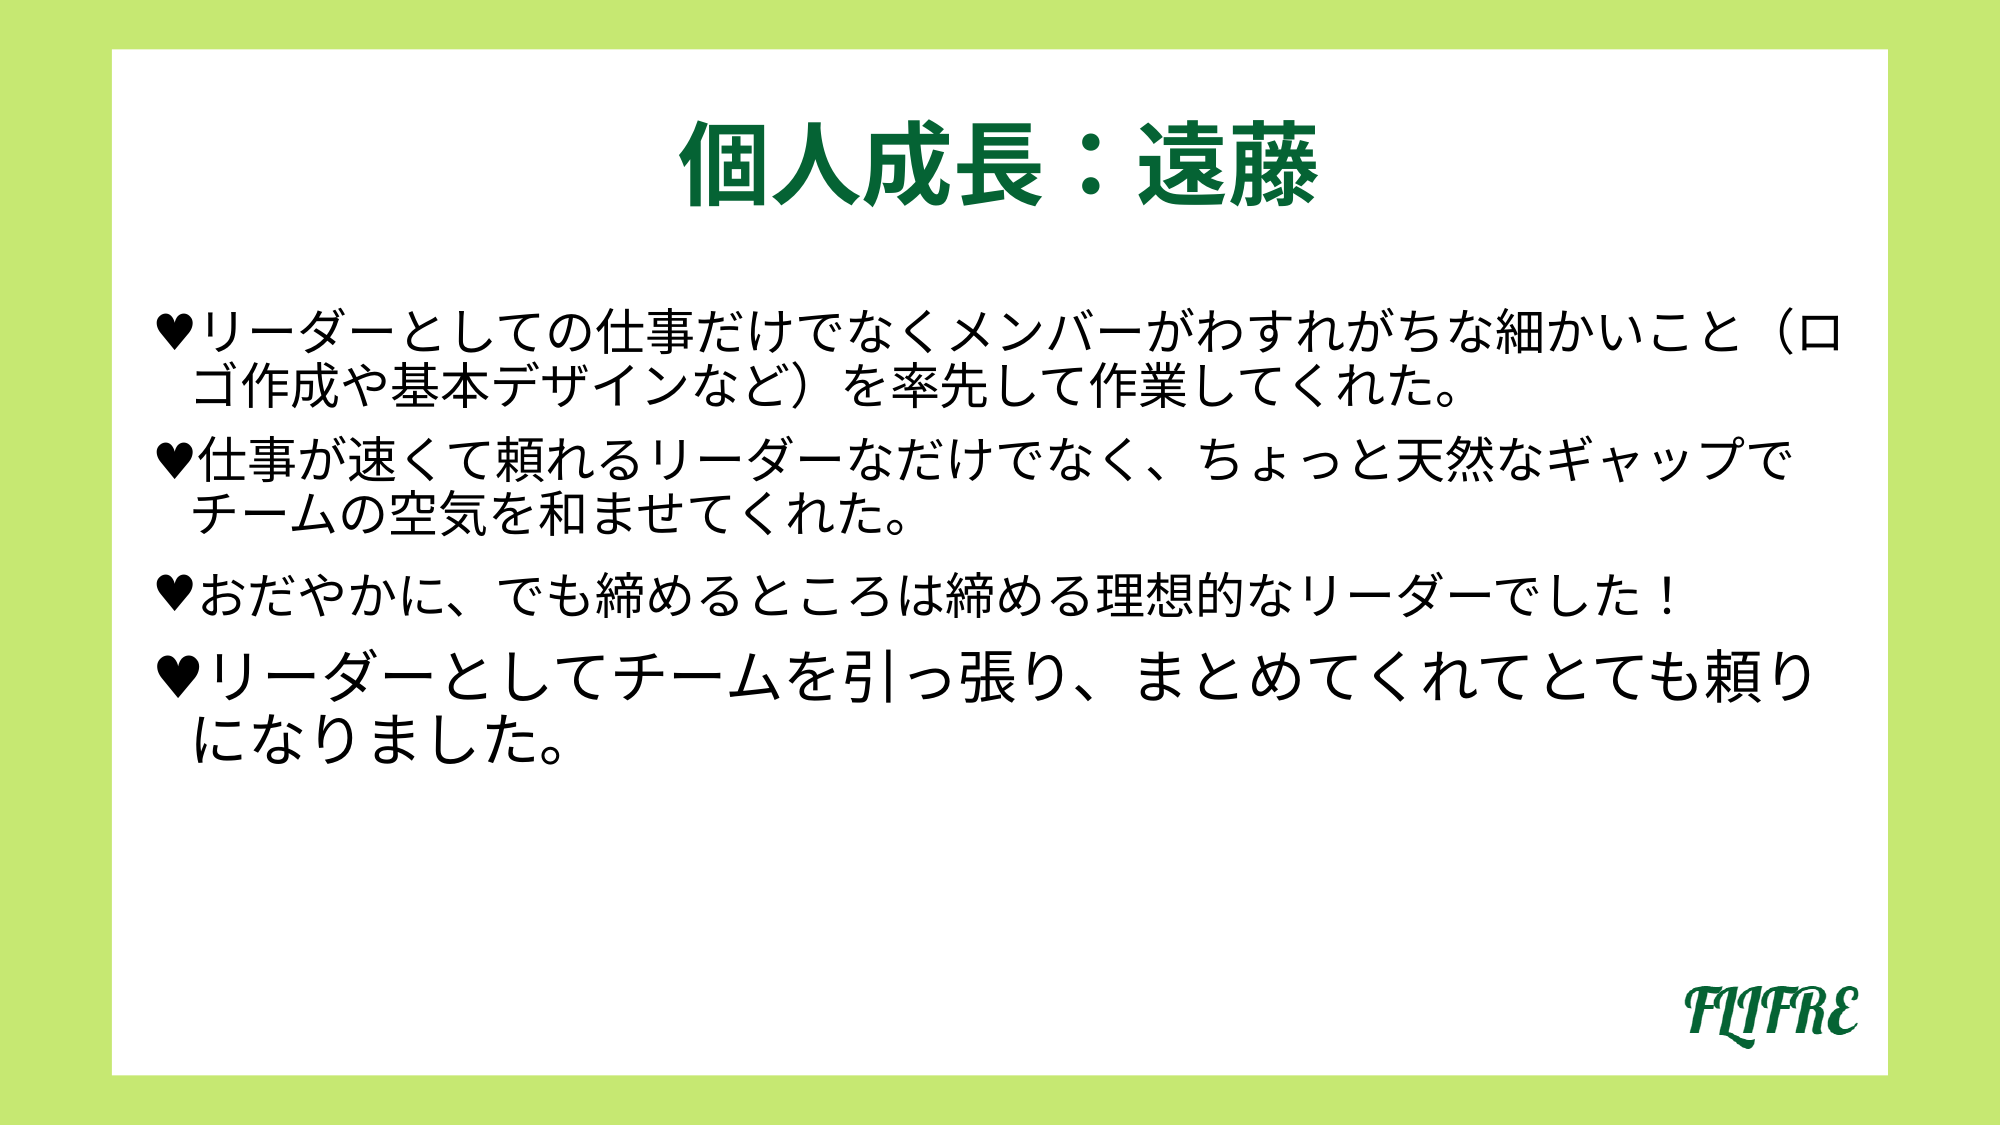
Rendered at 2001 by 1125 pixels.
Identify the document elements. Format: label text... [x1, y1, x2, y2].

text_box [111, 48, 1889, 1076]
title 個人成長：遠藤 [137, 60, 1863, 278]
picture [1684, 970, 1863, 1054]
list リーダーとしての仕事だけでなくメンバーがわすれがちな細かいこと（ロゴ作成や基本デザインなど）を率先して作業してくれた。​ 仕事が速くて頼れるリーダーなだけでなく、ちょっと天然なギャップでチームの空気を和ませてくれた。​ おだやかに、でも締めるところは締める理想的なリーダーでした！​ リーダーとしてチームを引っ張り、まとめてくれてとても頼りになりました。​ [137, 299, 1863, 1014]
